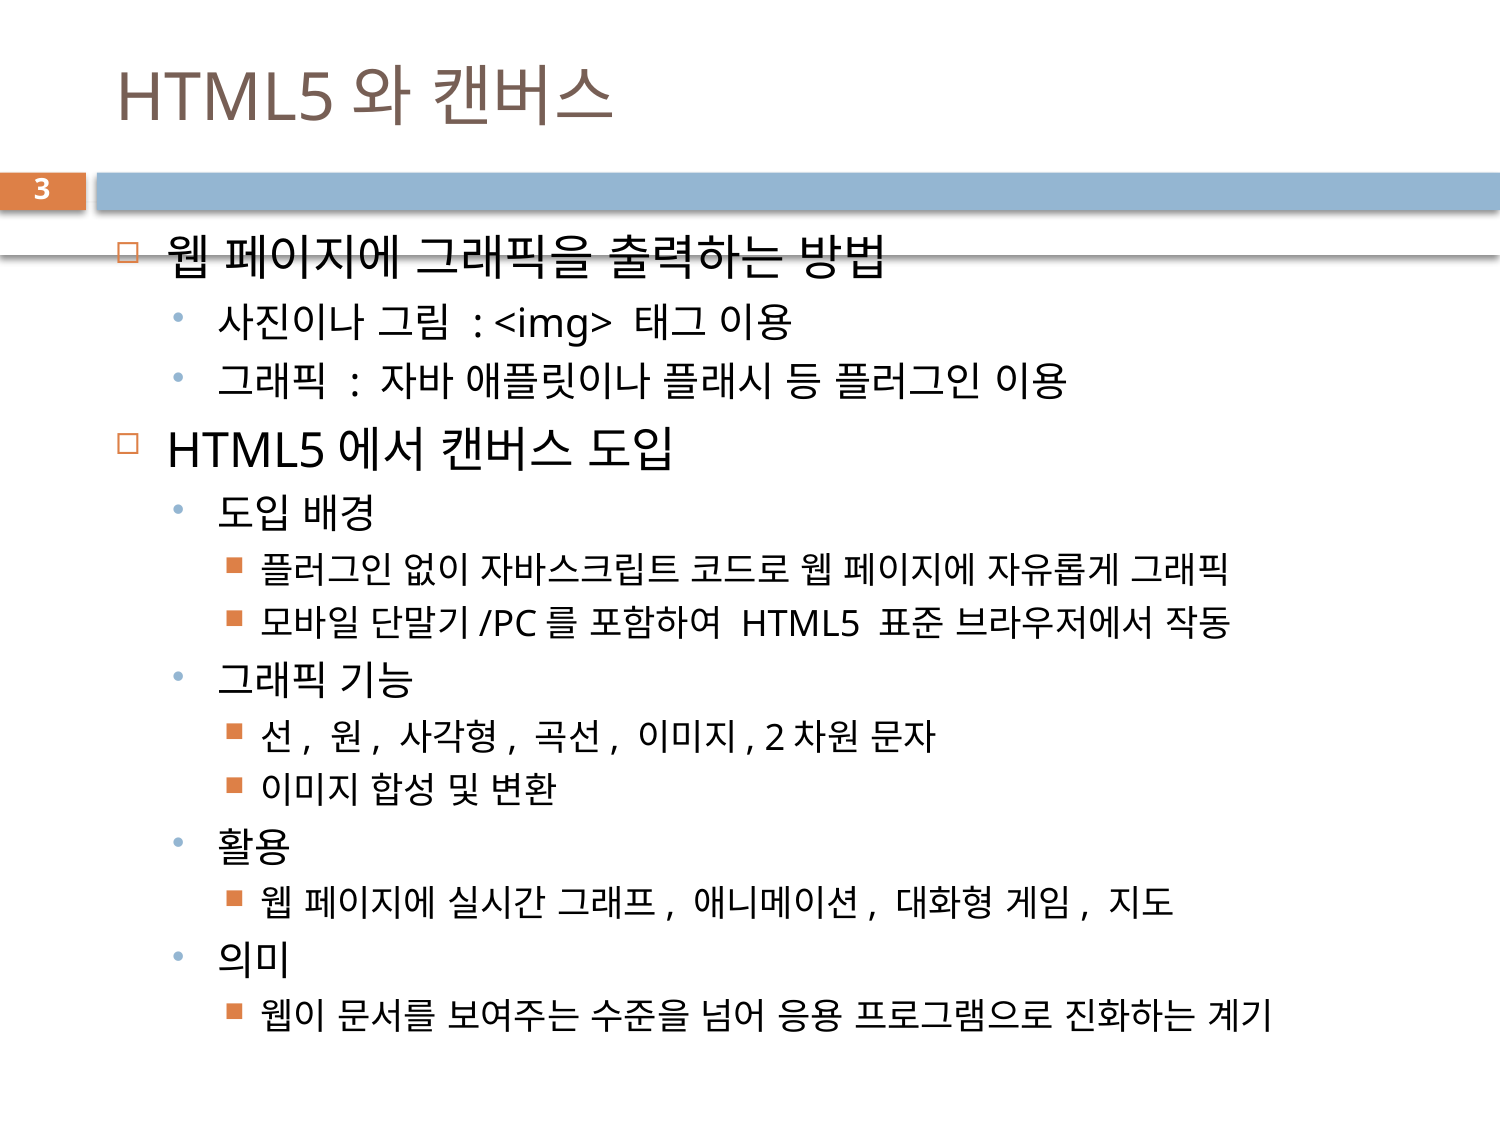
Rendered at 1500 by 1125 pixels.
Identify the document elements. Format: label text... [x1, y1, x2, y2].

list 웹 페이지에 그래픽을 출력하는 방법 사진이나 그림 : <img> 태그 이용 그래픽 : 자바 애플릿이나 플래시 등 플러그인 이용 HTML5에서 캔버스 도입 도입 배경 플러그인 없이 자바스크립트 코드로 웹 페이지에 자유롭게 그래픽 모바일 단말기/PC를 포함하여 HTML5 표준 브라우저에서 작동 그래픽 기능 선, 원, 사각형, 곡선, 이미지, 2차원 문자 이미지 합성 및 변환 활용 웹 페이지에 실시간 그래프, 애니메이션, 대화형 게임, 지도 의미 웹이 문서를 보여주는 수준을 넘어 응용 프로그램으로 진화하는 계기 [100, 219, 1438, 1047]
slide_number 3 [0, 170, 87, 211]
title HTML5와 캔버스 [100, 37, 1438, 149]
